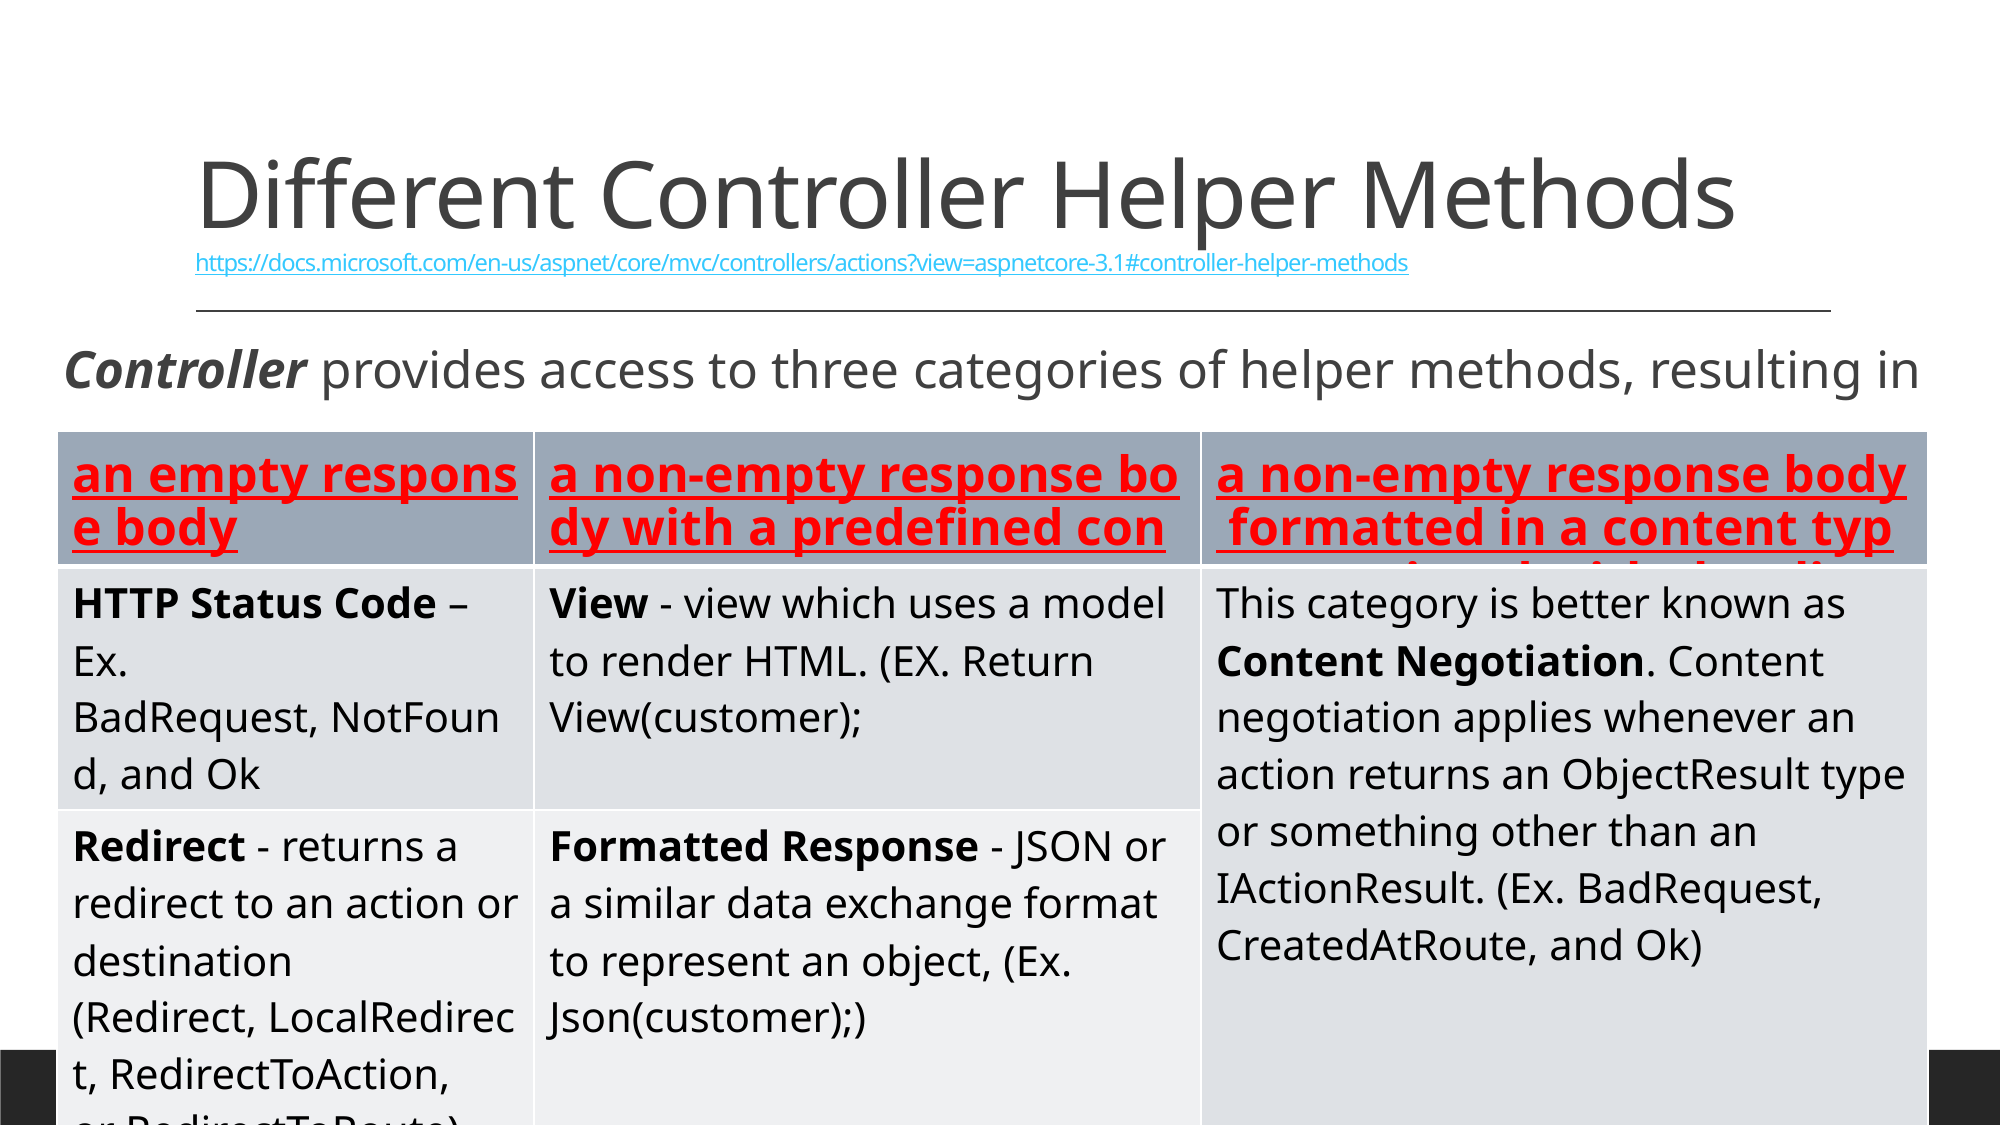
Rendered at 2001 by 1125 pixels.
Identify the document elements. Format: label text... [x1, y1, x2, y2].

table_cell HTTP Status Code – Ex. BadRequest, NotFound, and Ok [58, 569, 533, 809]
table_header an empty response body [58, 432, 533, 564]
table_cell Redirect - returns a redirect to an action or destination (Redirect, LocalRedirect, RedirectToAction, or RedirectToRoute). [58, 811, 533, 1125]
title Different Controller Helper Methods https://docs.microsoft.com/en-us/aspnet/core/mvc/controllers/actions?view=aspnetcore-3.1#controller-helper-methods [180, 47, 1830, 285]
table_cell View - view which uses a model to render HTML. (EX. Return View(customer); [535, 569, 1200, 809]
table_header a non-empty response body formatted in a content type negotiated with the client [1202, 432, 1927, 564]
table_header a non-empty response body with a predefined content type [535, 432, 1200, 564]
table_cell Formatted Response - JSON or a similar data exchange format to represent an object, (Ex. Json(customer);) [535, 811, 1200, 1125]
list Controller provides access to three categories of helper methods, resulting in [50, 323, 1936, 407]
table_cell This category is better known as Content Negotiation. Content negotiation applies whenever an action returns an ObjectResult type or something other than an IActionResult. (Ex. BadRequest, CreatedAtRoute, and Ok) [1202, 569, 1927, 1125]
